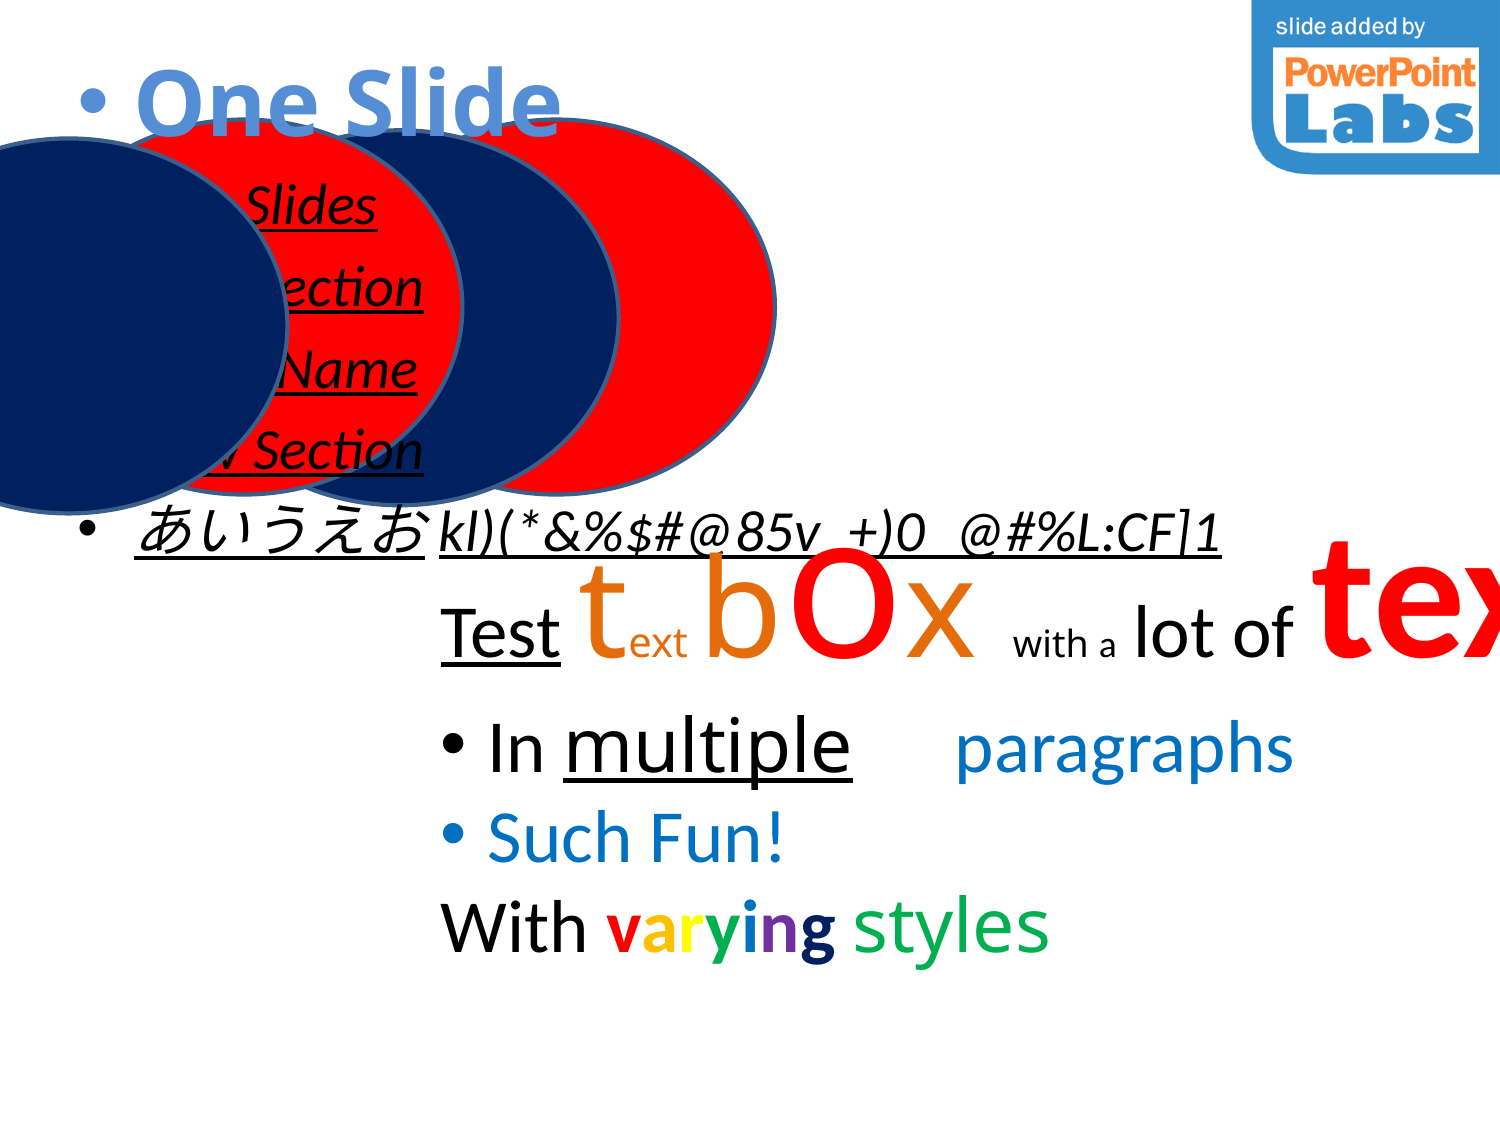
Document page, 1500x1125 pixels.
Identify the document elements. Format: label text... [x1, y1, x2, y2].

text_box Test text box with a lot of text In multiple paragraphs Such Fun! With varying styles [426, 449, 1500, 975]
picture [1249, 0, 1500, 176]
text_box One Slide Two Slides New Section Same Name New Section あいうえおkl)(*&%$#@85v_+)0_@#%L:CF]1 [62, 37, 1413, 780]
text_box [0, 136, 290, 516]
